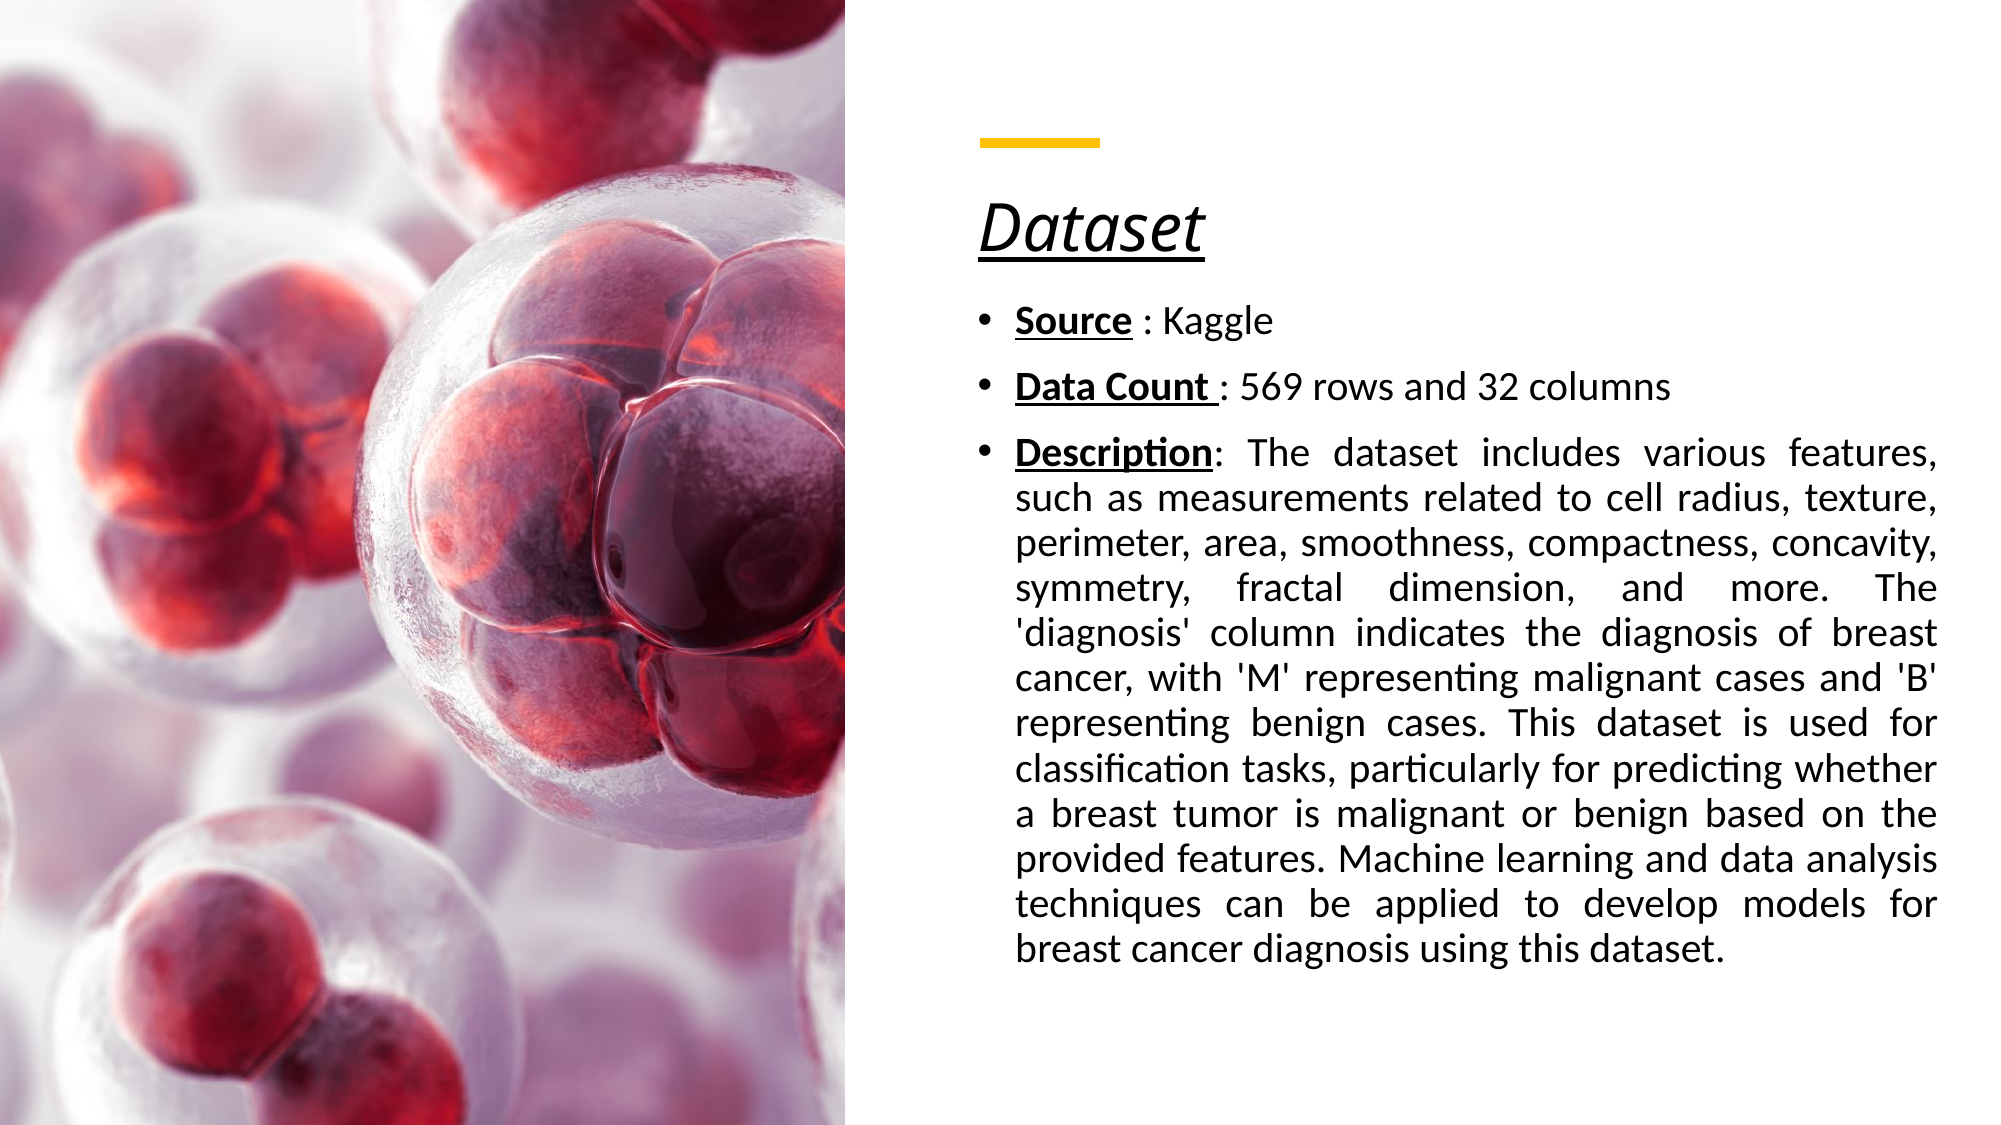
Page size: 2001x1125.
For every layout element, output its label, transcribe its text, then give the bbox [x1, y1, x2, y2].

title Dataset [962, 186, 1856, 291]
list Source : Kaggle Data Count : 569 rows and 32 columns Description: The dataset includes various features, such as measurements related to cell radius, texture, perimeter, area, smoothness, compactness, concavity, symmetry, fractal dimension, and more. The 'diagnosis' column indicates the diagnosis of breast cancer, with 'M' representing malignant cases and 'B' representing benign cases. This dataset is used for classification tasks, particularly for predicting whether a breast tumor is malignant or benign based on the provided features. Machine learning and data analysis techniques can be applied to develop models for breast cancer diagnosis using this dataset. [962, 291, 1954, 1008]
picture [0, 0, 845, 1125]
